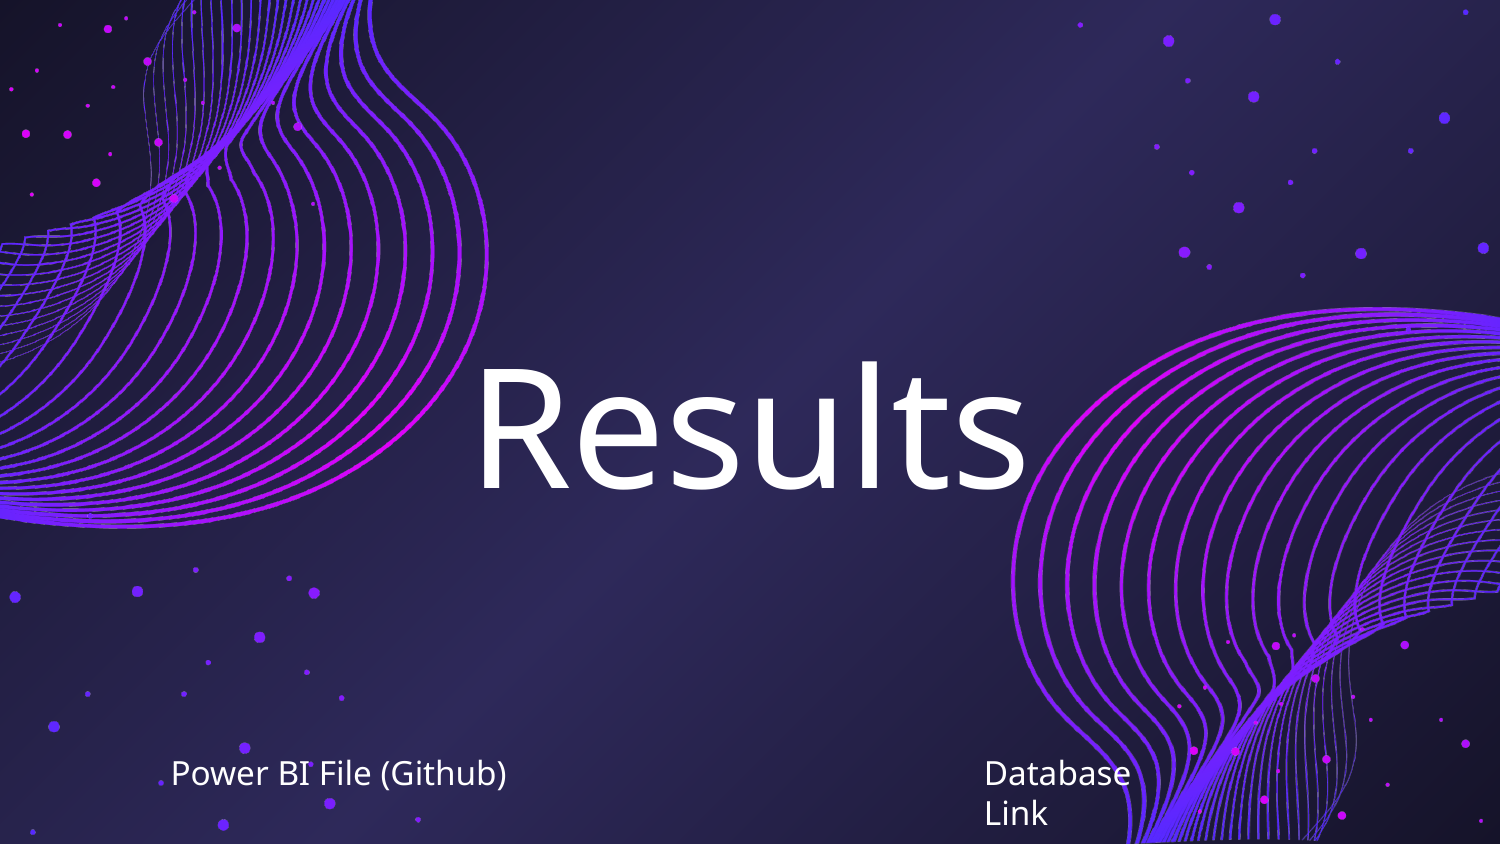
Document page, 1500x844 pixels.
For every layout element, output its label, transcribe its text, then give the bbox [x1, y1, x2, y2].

title Results [343, 308, 1157, 535]
text_box Power BI File (Github) [155, 744, 531, 800]
picture [0, 0, 489, 835]
text_box Database Link [969, 744, 1214, 840]
picture [1011, 9, 1500, 844]
